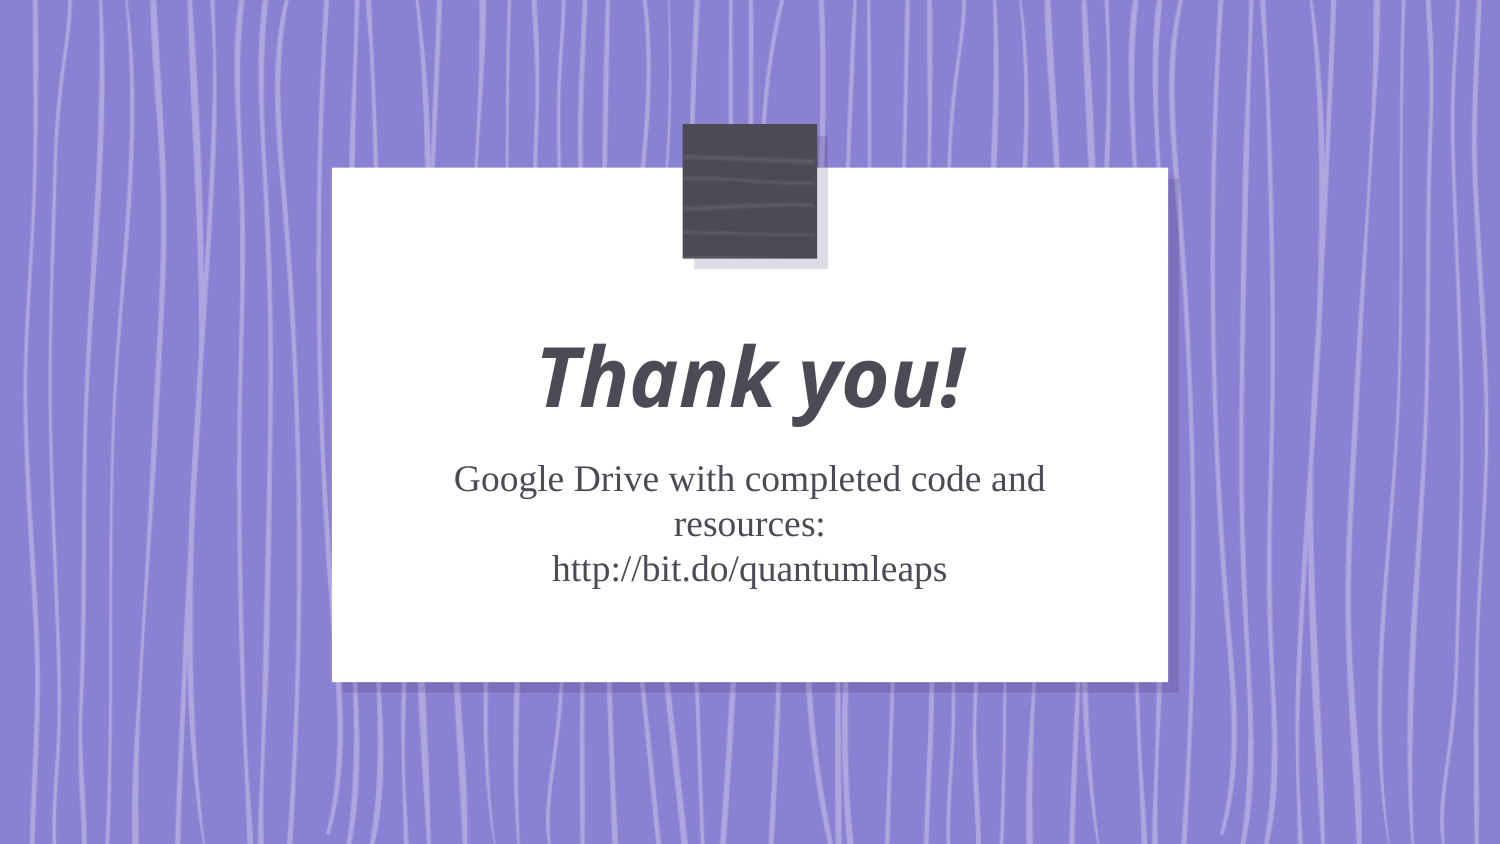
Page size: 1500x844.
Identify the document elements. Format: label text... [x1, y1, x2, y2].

title Thank you! [411, 316, 1089, 439]
subtitle Google Drive with completed code and resources: http://bit.do/quantumleaps [394, 439, 1106, 616]
